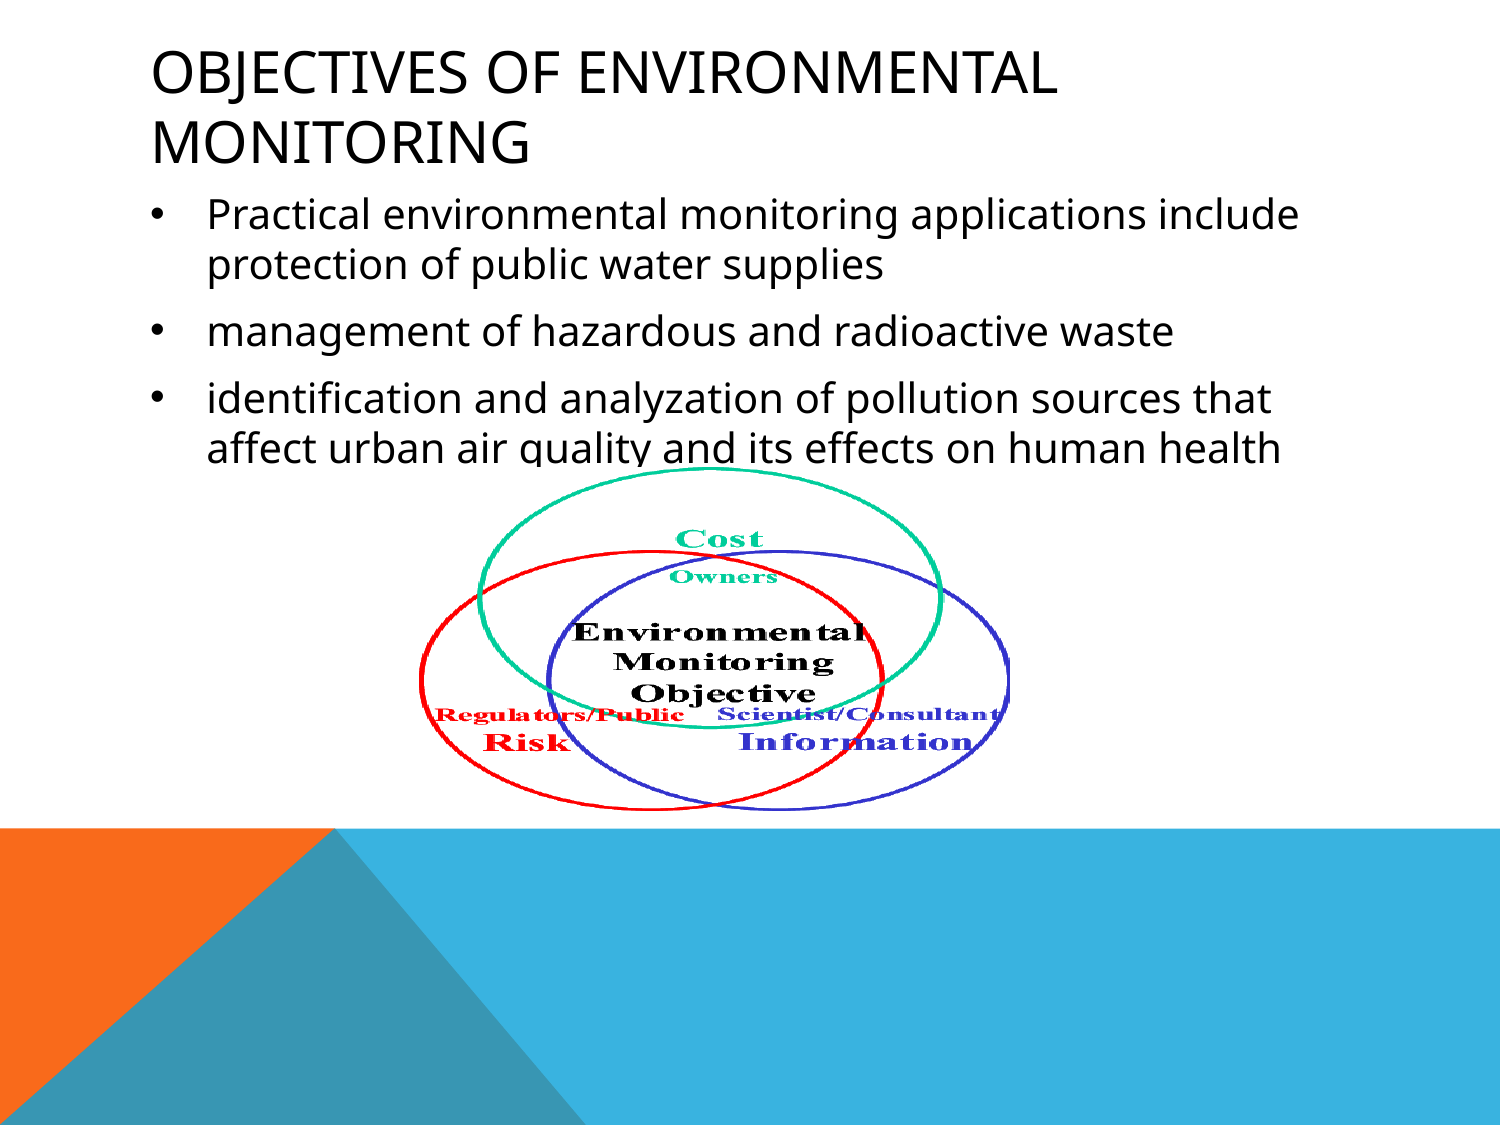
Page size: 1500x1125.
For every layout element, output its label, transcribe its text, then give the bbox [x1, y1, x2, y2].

list Practical environmental monitoring applications include protection of public water supplies management of hazardous and radioactive waste identification and analyzation of pollution sources that affect urban air quality and its effects on human health [135, 180, 1369, 768]
picture [418, 467, 1011, 811]
title Objectives of Environmental Monitoring [135, 60, 1369, 150]
